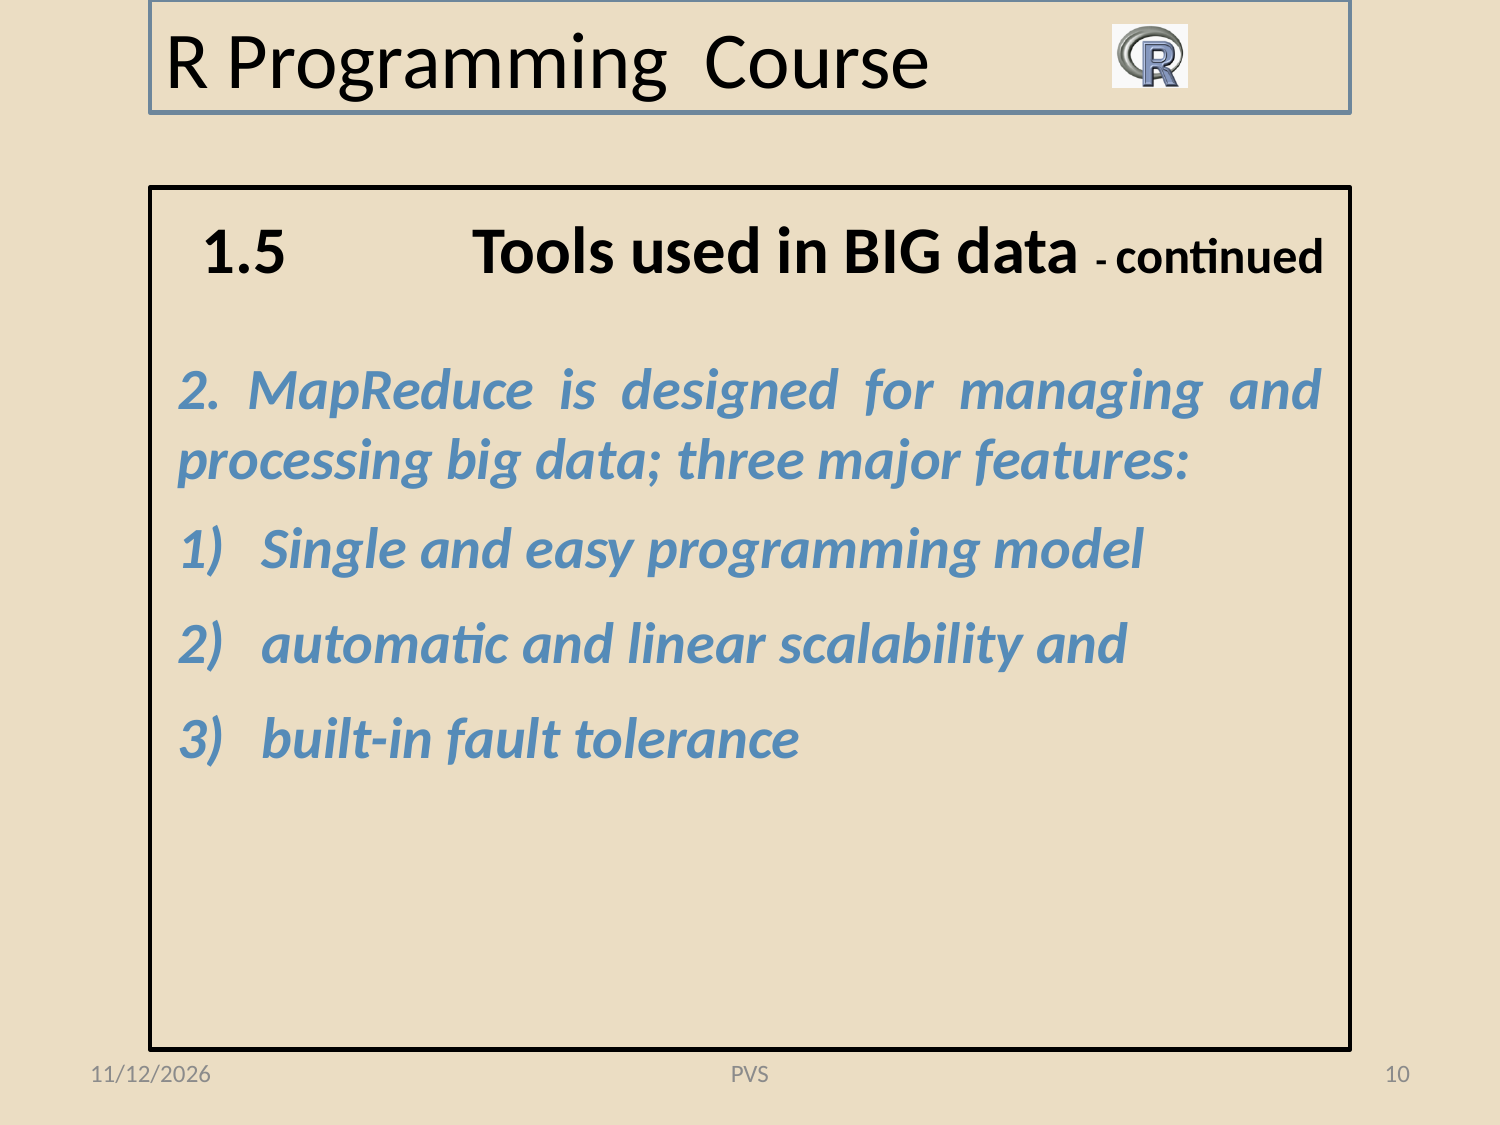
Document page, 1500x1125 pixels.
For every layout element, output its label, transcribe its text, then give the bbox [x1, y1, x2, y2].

text_box 1.5 Tools used in BIG data - continued [111, 199, 1416, 295]
subtitle [150, 187, 1350, 199]
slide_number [75, 1042, 425, 1103]
text_box 2. MapReduce is designed for managing and processing big data; three major features: Single and easy programming model automatic and linear scalability and built-in fault tolerance [162, 343, 1338, 778]
subtitle [150, 295, 1350, 1050]
footer PVS [512, 1042, 988, 1103]
slide_number 10 [1074, 1042, 1425, 1103]
text_box [148, 0, 1352, 115]
